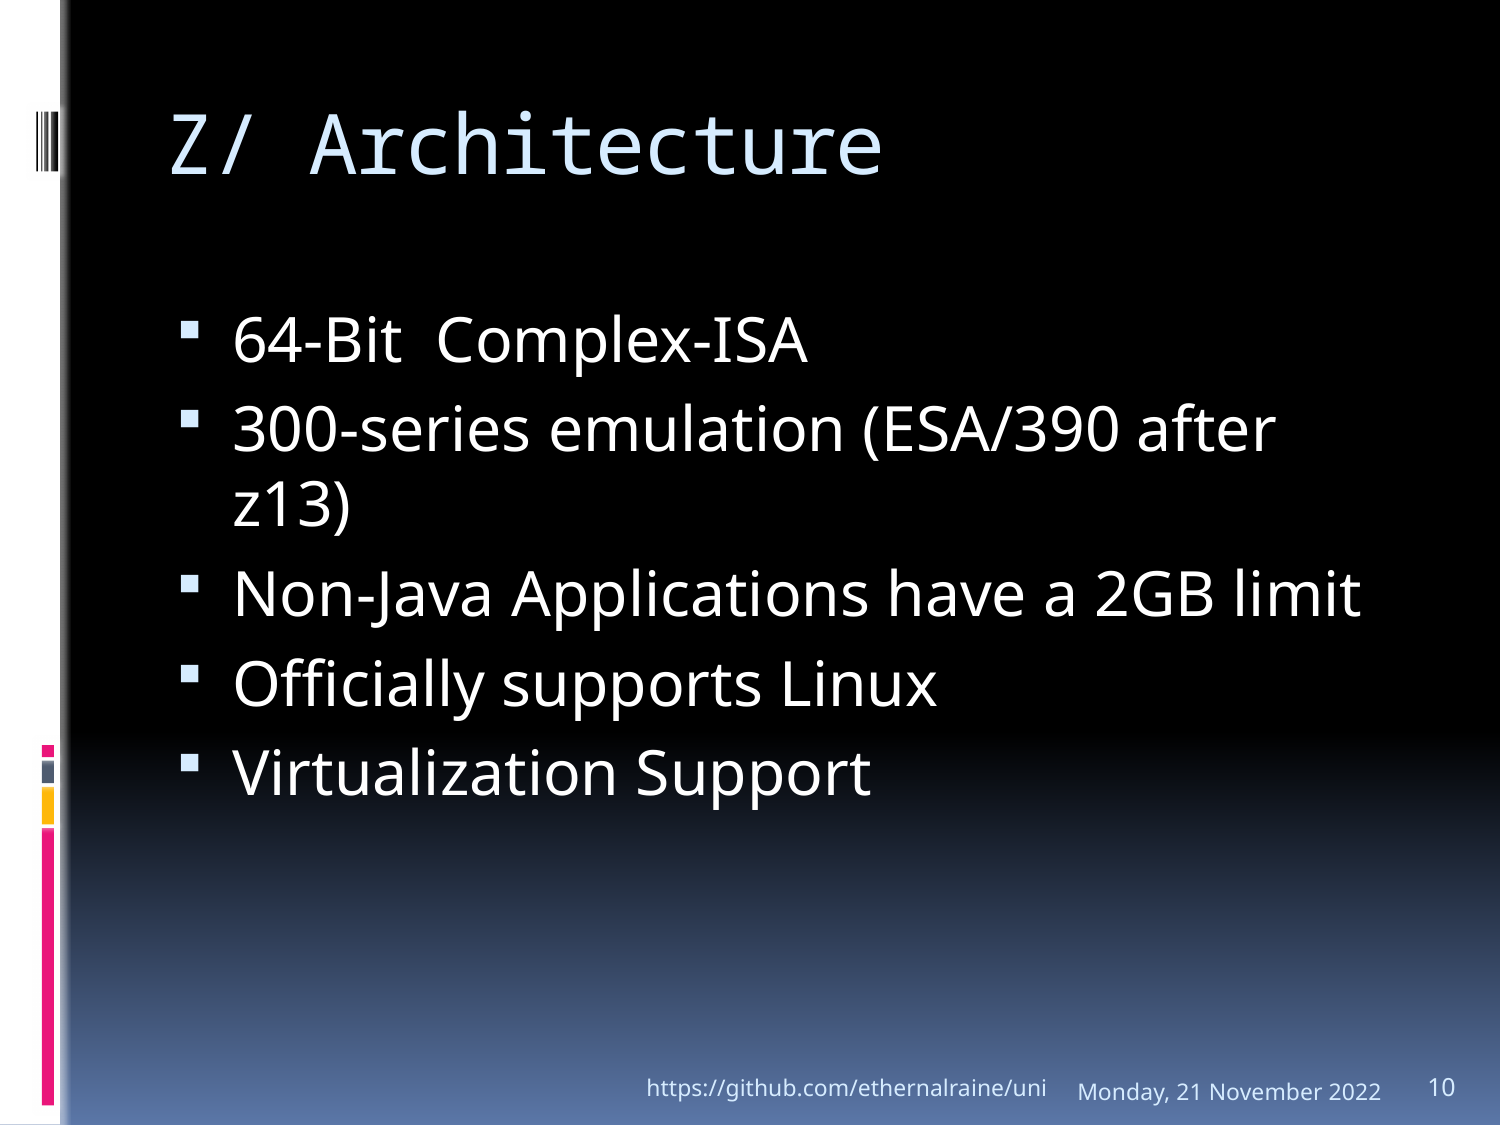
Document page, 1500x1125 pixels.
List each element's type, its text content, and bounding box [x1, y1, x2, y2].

list 64-Bit Complex-ISA 300-series emulation (ESA/390 after z13) Non-Java Applications have a 2GB limit Officially supports Linux Virtualization Support [150, 292, 1425, 1043]
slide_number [1063, 1052, 1412, 1113]
title Z/ Architecture [150, 83, 1425, 234]
footer https://github.com/ethernalraine/uni [150, 1052, 1063, 1113]
slide_number 10 [1412, 1052, 1488, 1113]
